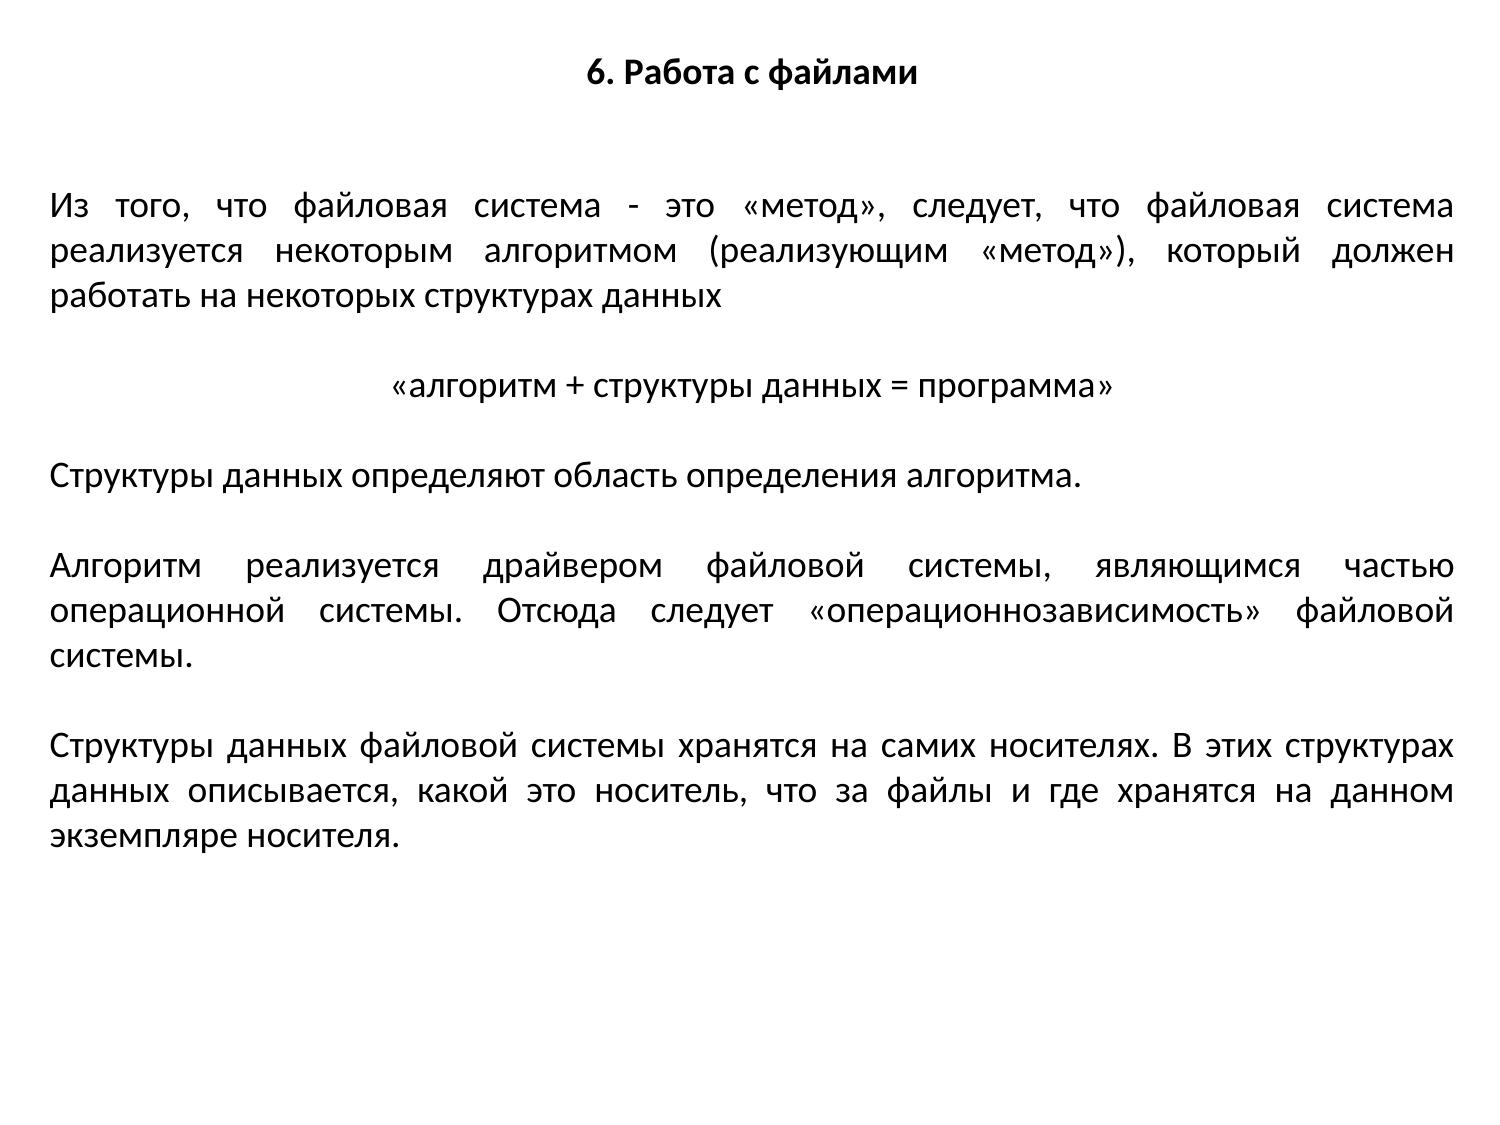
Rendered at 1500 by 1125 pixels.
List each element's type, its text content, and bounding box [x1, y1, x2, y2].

text_box Из того, что файловая система - это «метод», следует, что файловая система реализуется некоторым алгоритмом (реализующим «метод»), который должен работать на некоторых структурах данных «алгоритм + структуры данных = программа» Структуры данных определяют область определения алгоритма. Алгоритм реализуется драйвером файловой системы, являющимся частью операционной системы. Отсюда следует «операционнозависимость» файловой системы. Структуры данных файловой системы хранятся на самих носителях. В этих структурах данных описывается, какой это носитель, что за файлы и где хранятся на данном экземпляре носителя. [34, 172, 1471, 863]
text_box 6. Работа с файлами [34, 39, 1471, 100]
